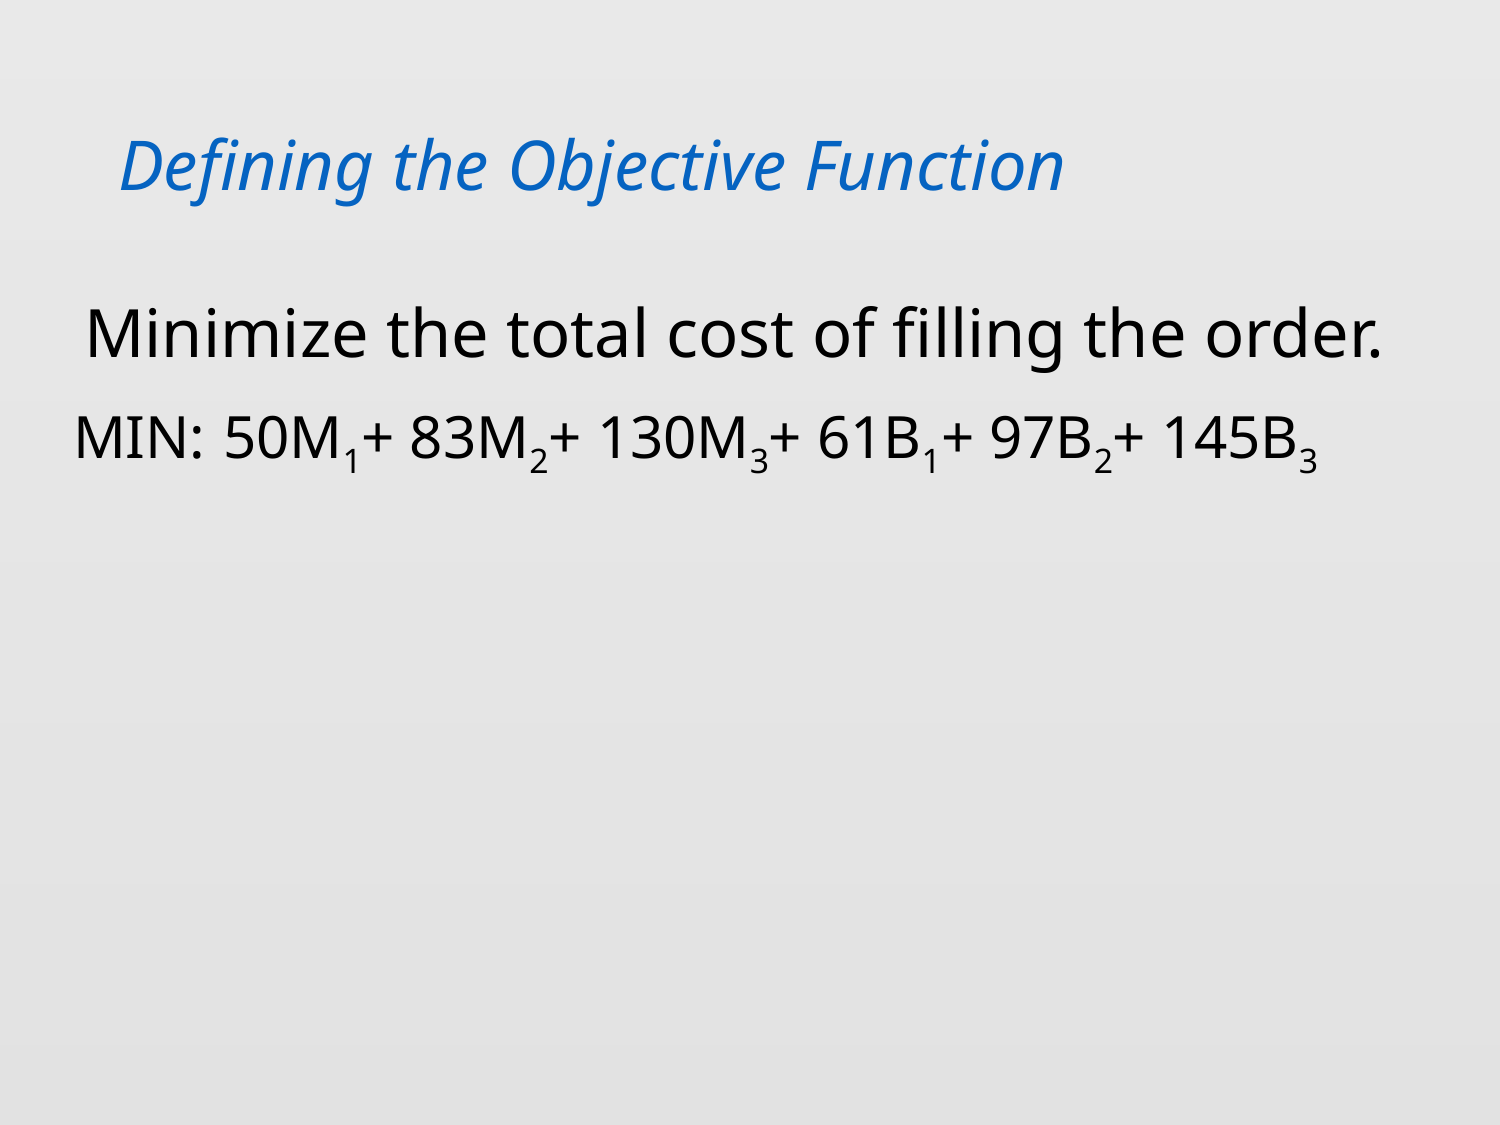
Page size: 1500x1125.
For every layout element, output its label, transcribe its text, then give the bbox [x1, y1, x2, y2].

title Defining the Objective Function [103, 59, 1397, 278]
text_box Minimize the total cost of filling the order. MIN: 50M1+ 83M2+ 130M3+ 61B1+ 97B2+ 145B3 [58, 283, 1413, 488]
